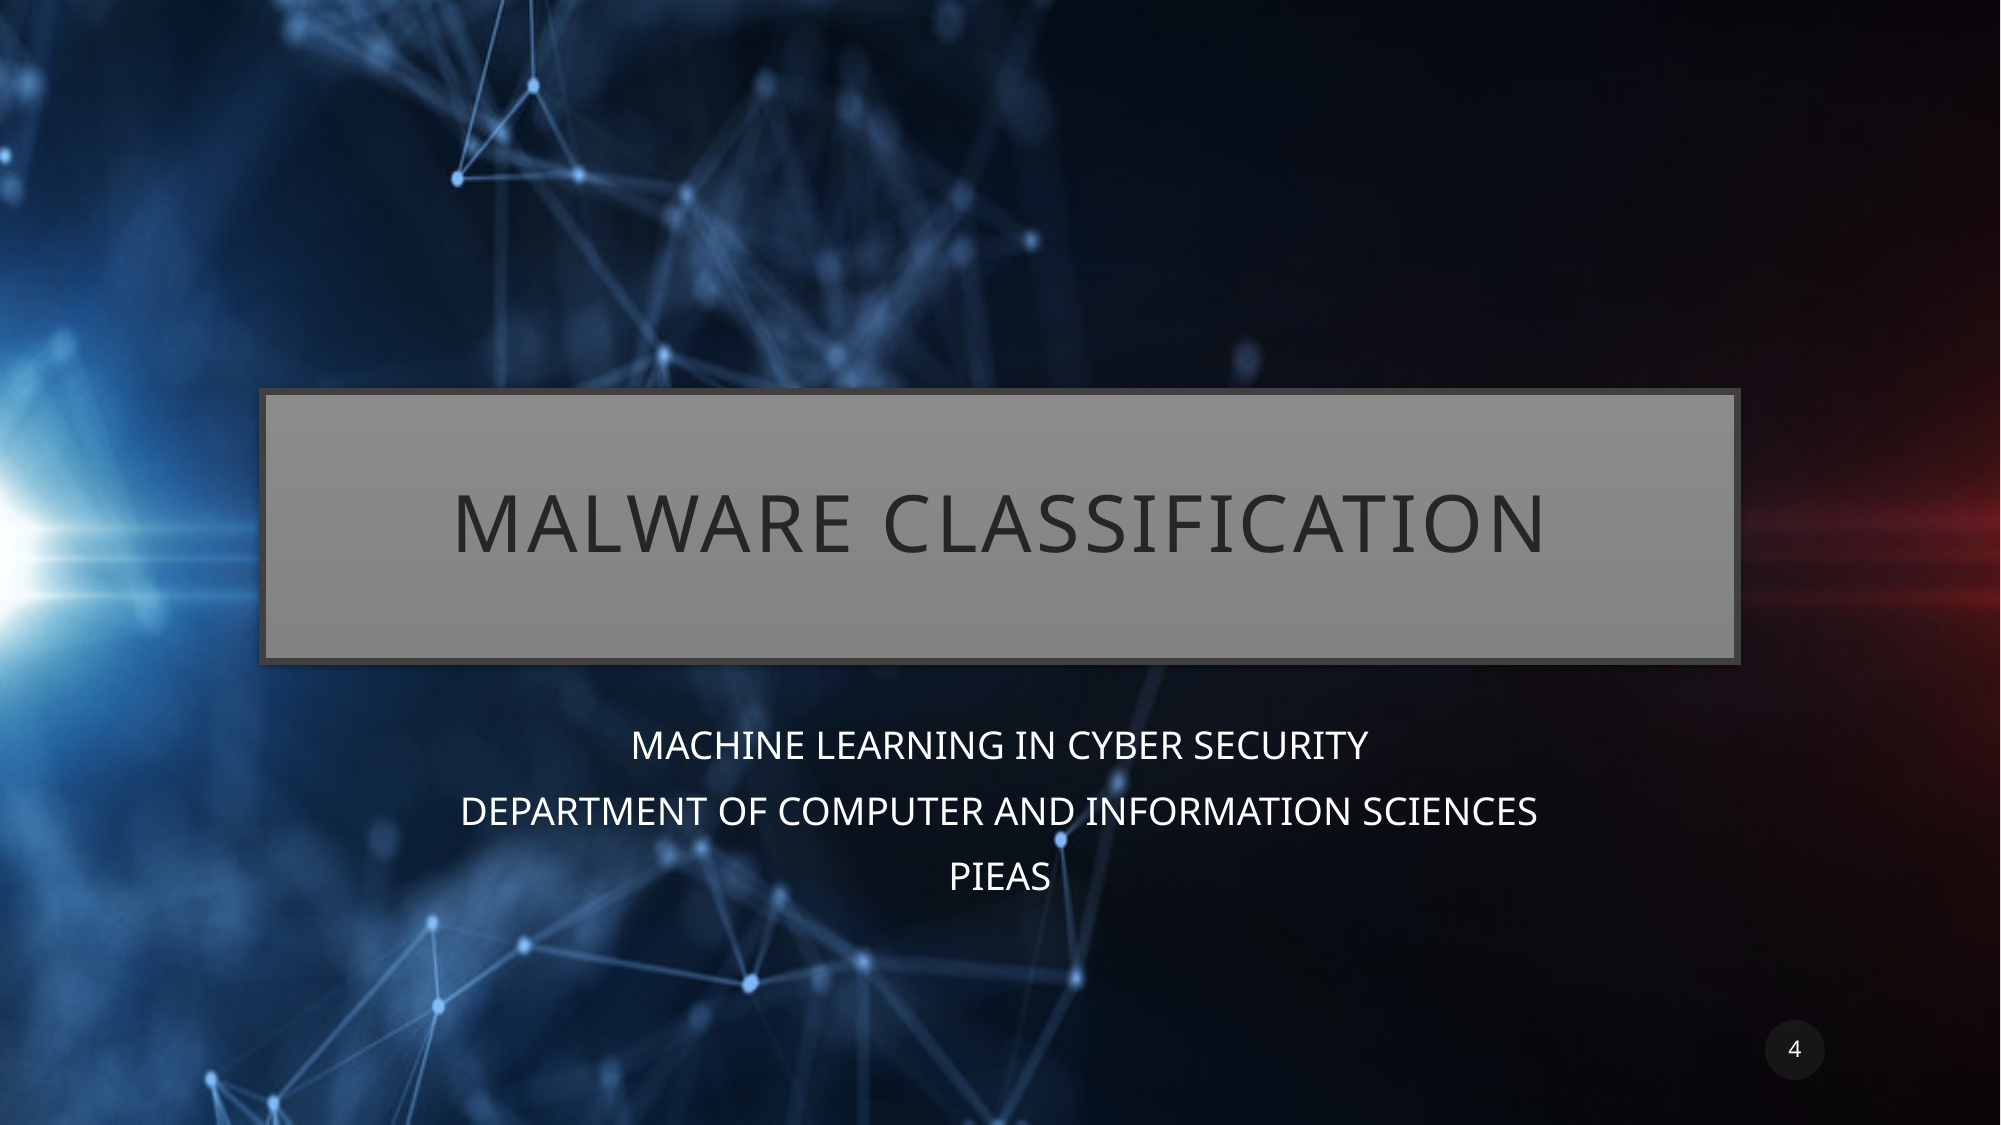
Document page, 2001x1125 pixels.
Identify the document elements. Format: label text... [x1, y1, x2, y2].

title MALWARE CLASSIFICATION [259, 388, 1741, 665]
picture [0, 0, 2001, 1125]
slide_number 4 [1764, 1019, 1825, 1080]
subtitle MACHINE LEARNING IN CYBER SECURITY DEPARTMENT OF COMPUTER AND INFORMATION SCIENCES PIEAS [442, 713, 1558, 954]
